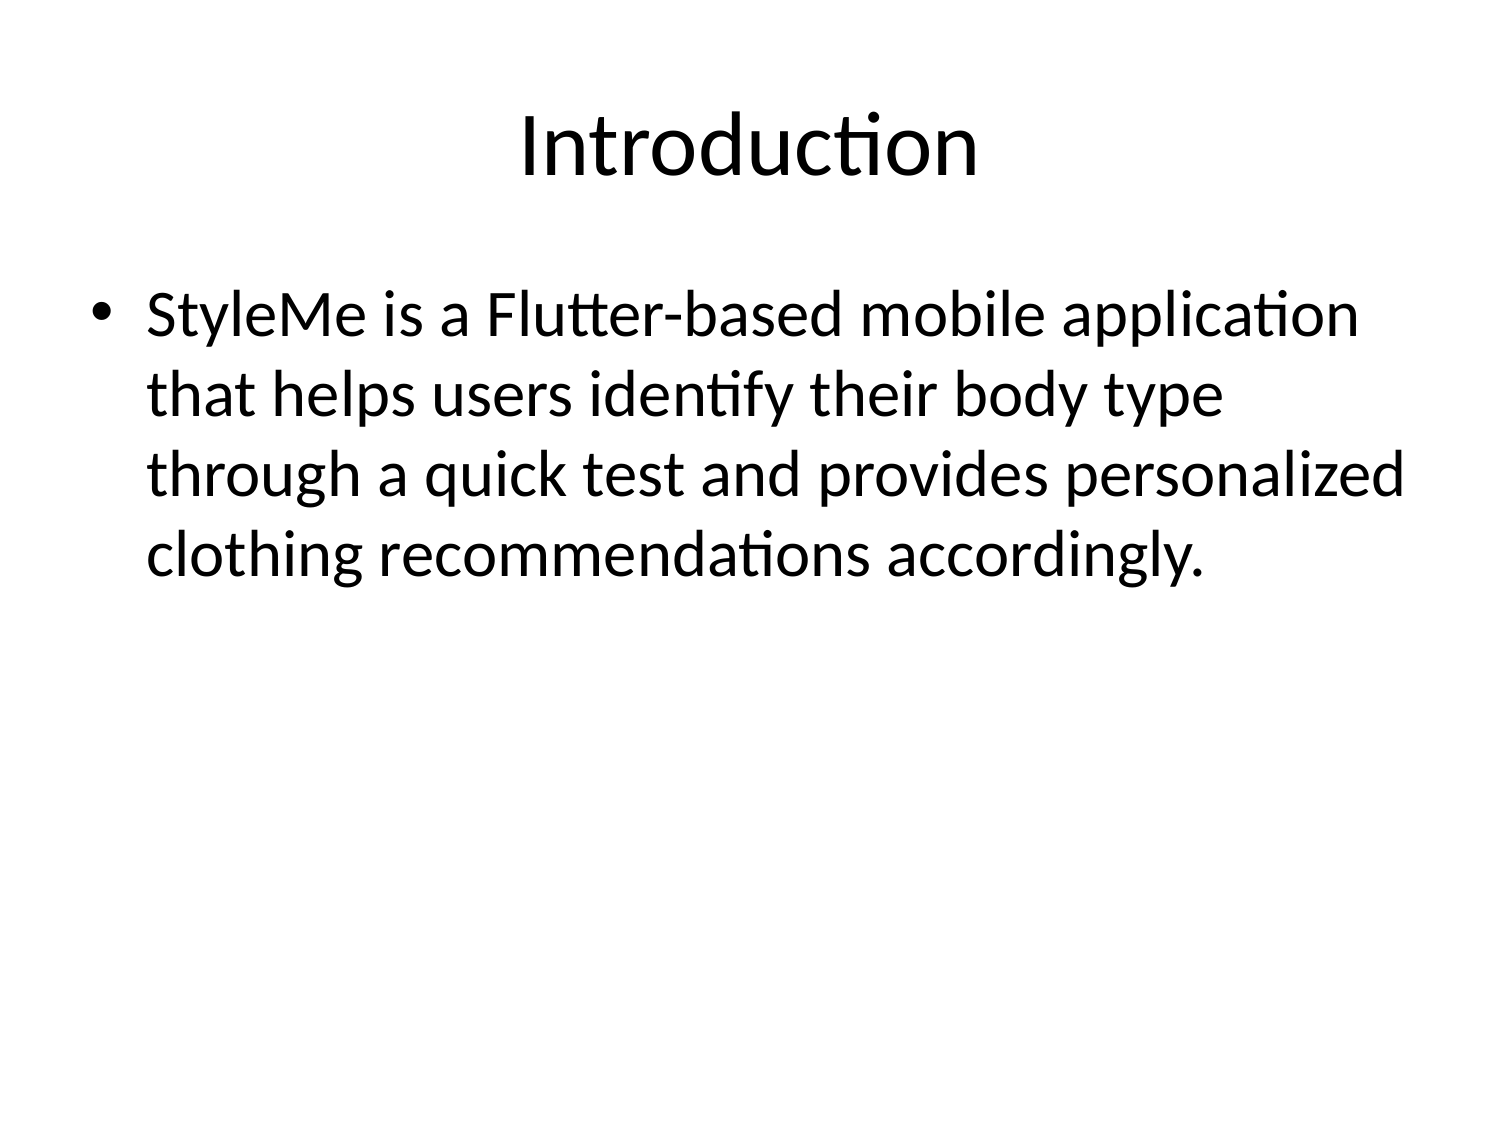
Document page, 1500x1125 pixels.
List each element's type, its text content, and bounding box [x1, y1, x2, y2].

list StyleMe is a Flutter-based mobile application that helps users identify their body type through a quick test and provides personalized clothing recommendations accordingly. [75, 262, 1425, 1005]
title Introduction [75, 45, 1425, 233]
